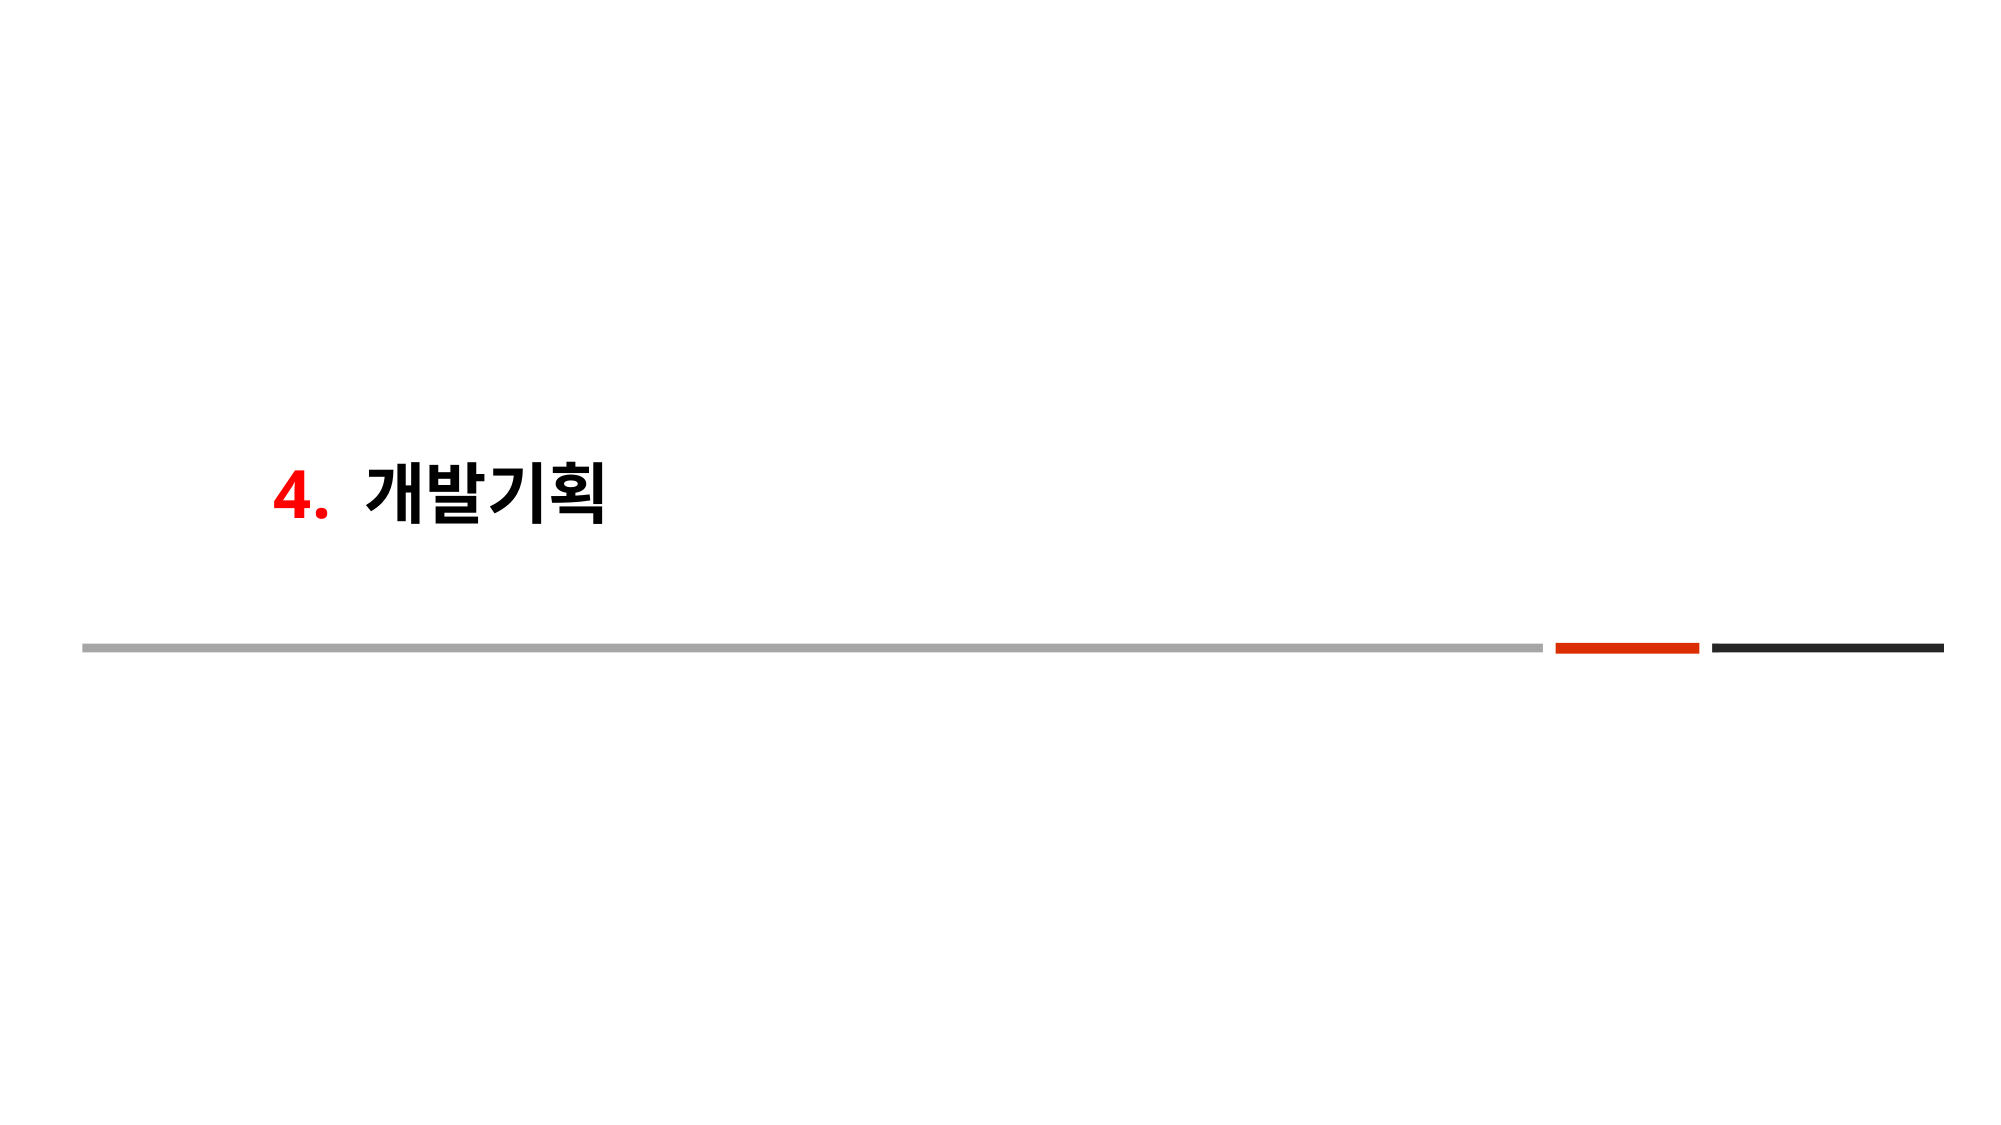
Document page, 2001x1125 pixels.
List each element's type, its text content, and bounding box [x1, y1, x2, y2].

list 4. 개발기획 [258, 444, 1778, 600]
